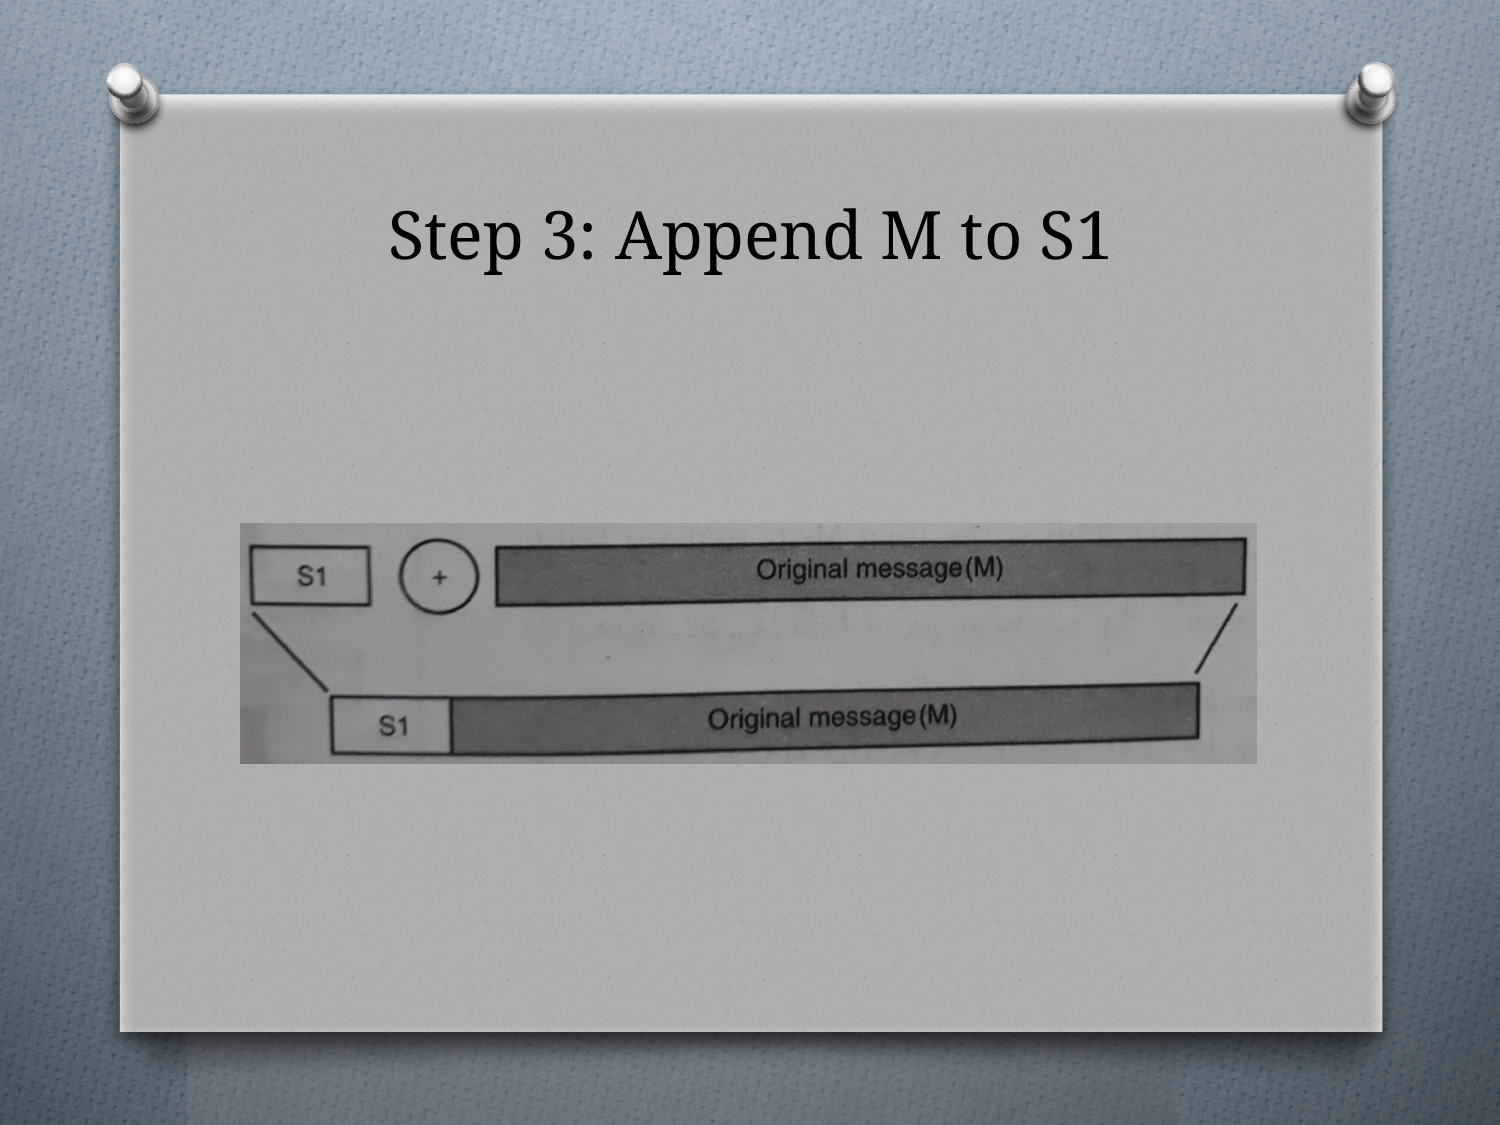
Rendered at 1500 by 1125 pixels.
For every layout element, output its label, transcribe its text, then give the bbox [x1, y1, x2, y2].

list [239, 347, 1257, 940]
picture [75, 29, 198, 153]
title Step 3: Append M to S1 [179, 134, 1323, 332]
picture [1317, 35, 1439, 156]
